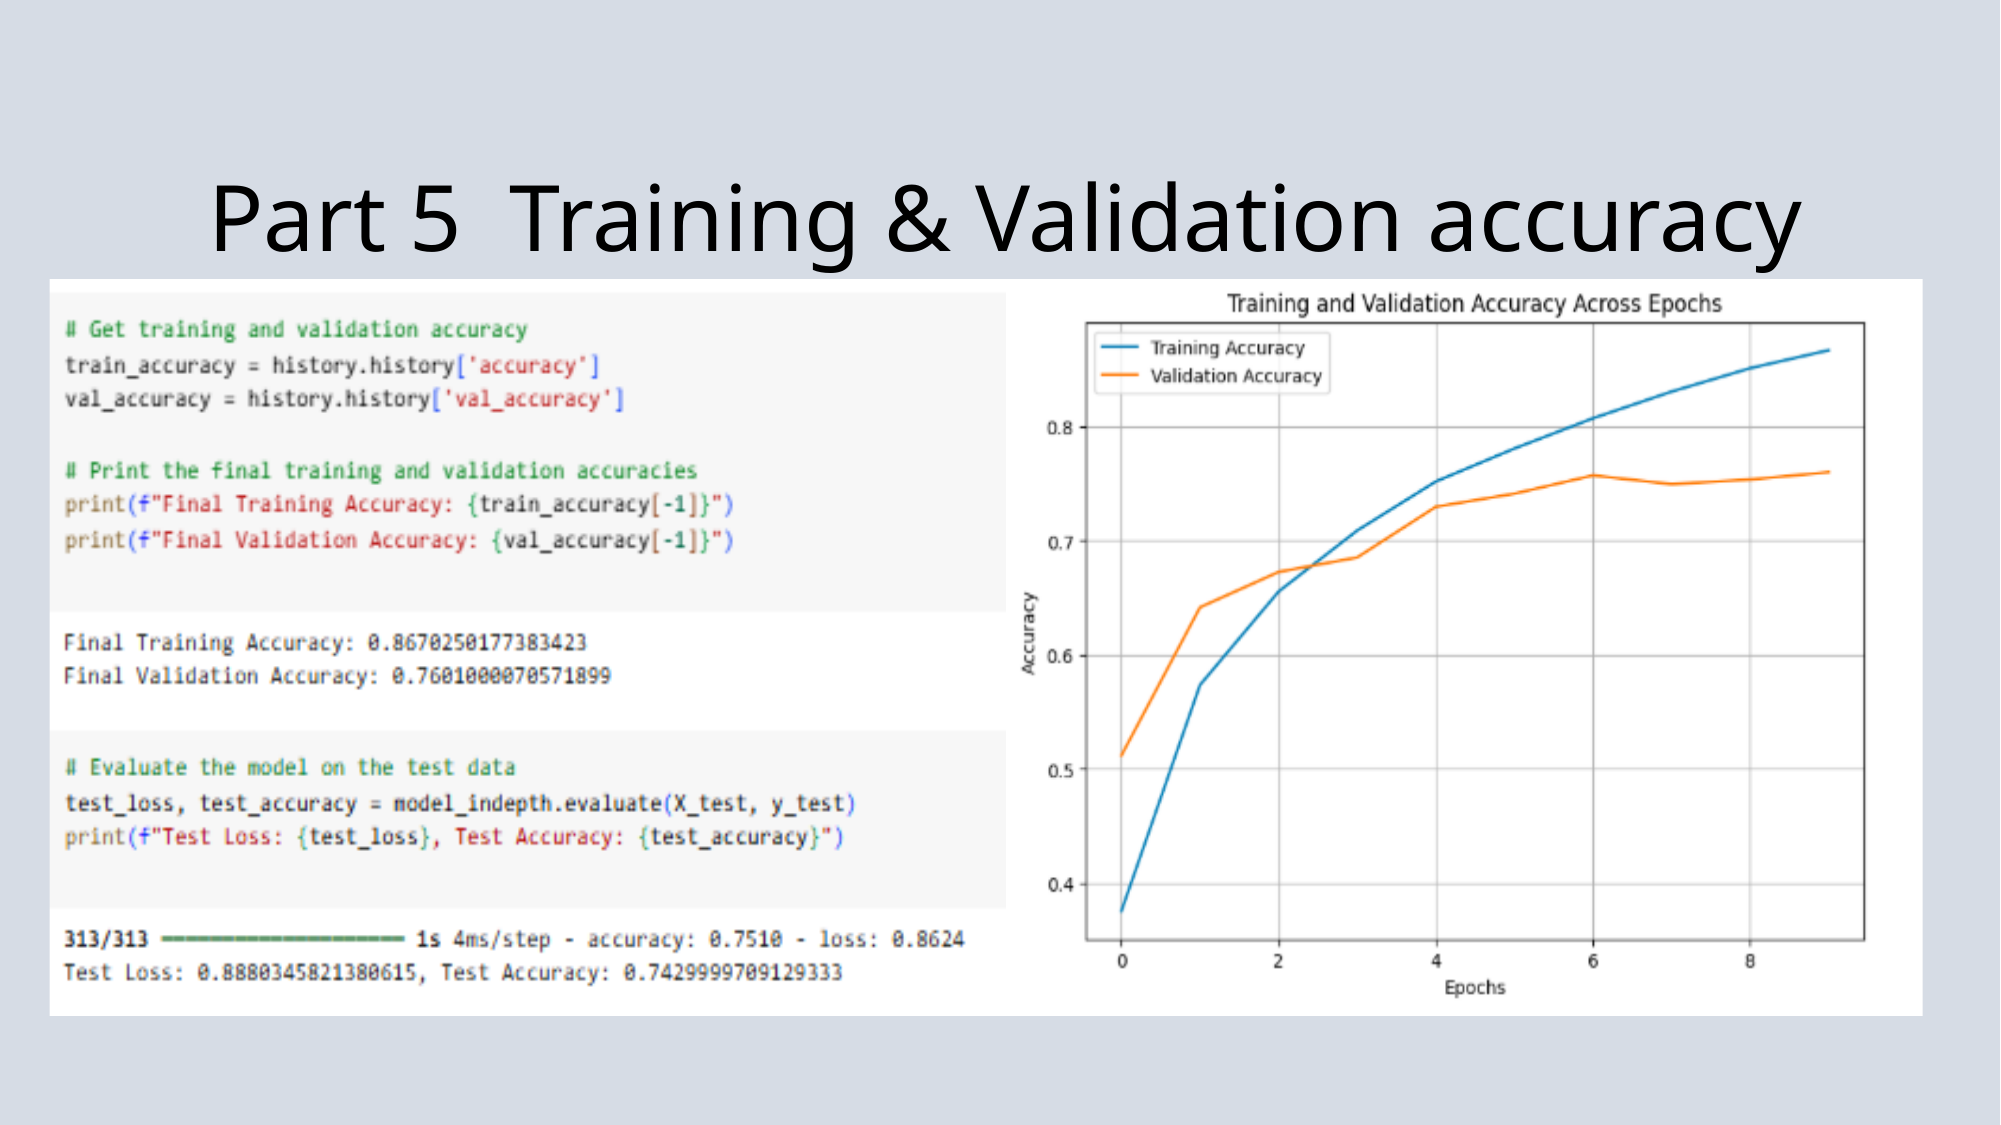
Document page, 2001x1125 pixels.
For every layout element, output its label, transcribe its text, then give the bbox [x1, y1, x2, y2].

picture [49, 279, 1923, 1016]
title Part 5 Training & Validation accuracy [130, 103, 1882, 279]
